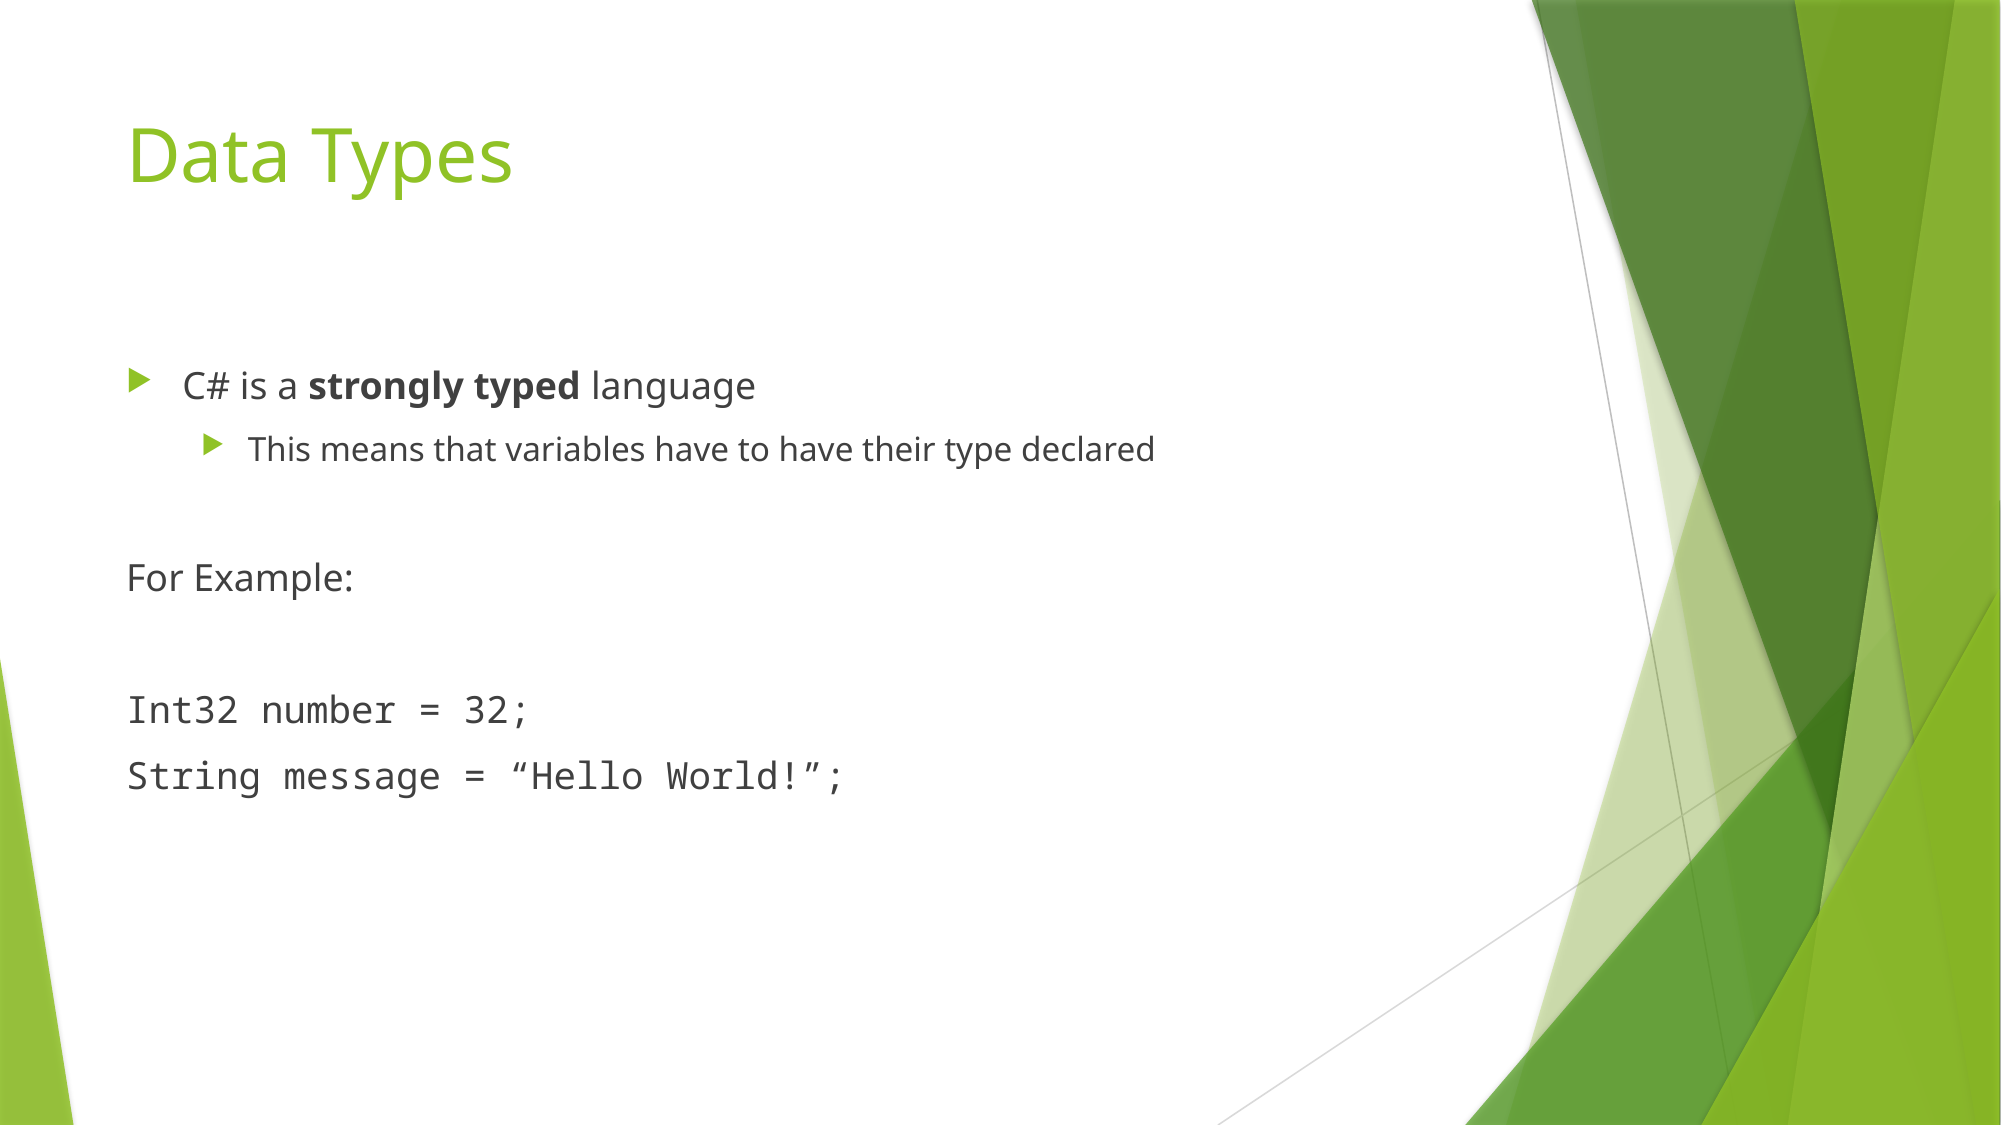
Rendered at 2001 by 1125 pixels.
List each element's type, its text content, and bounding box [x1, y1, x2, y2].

list C# is a strongly typed language This means that variables have to have their type declared For Example: Int32 number = 32; String message = “Hello World!”; [111, 354, 1522, 992]
title Data Types [111, 99, 1522, 317]
